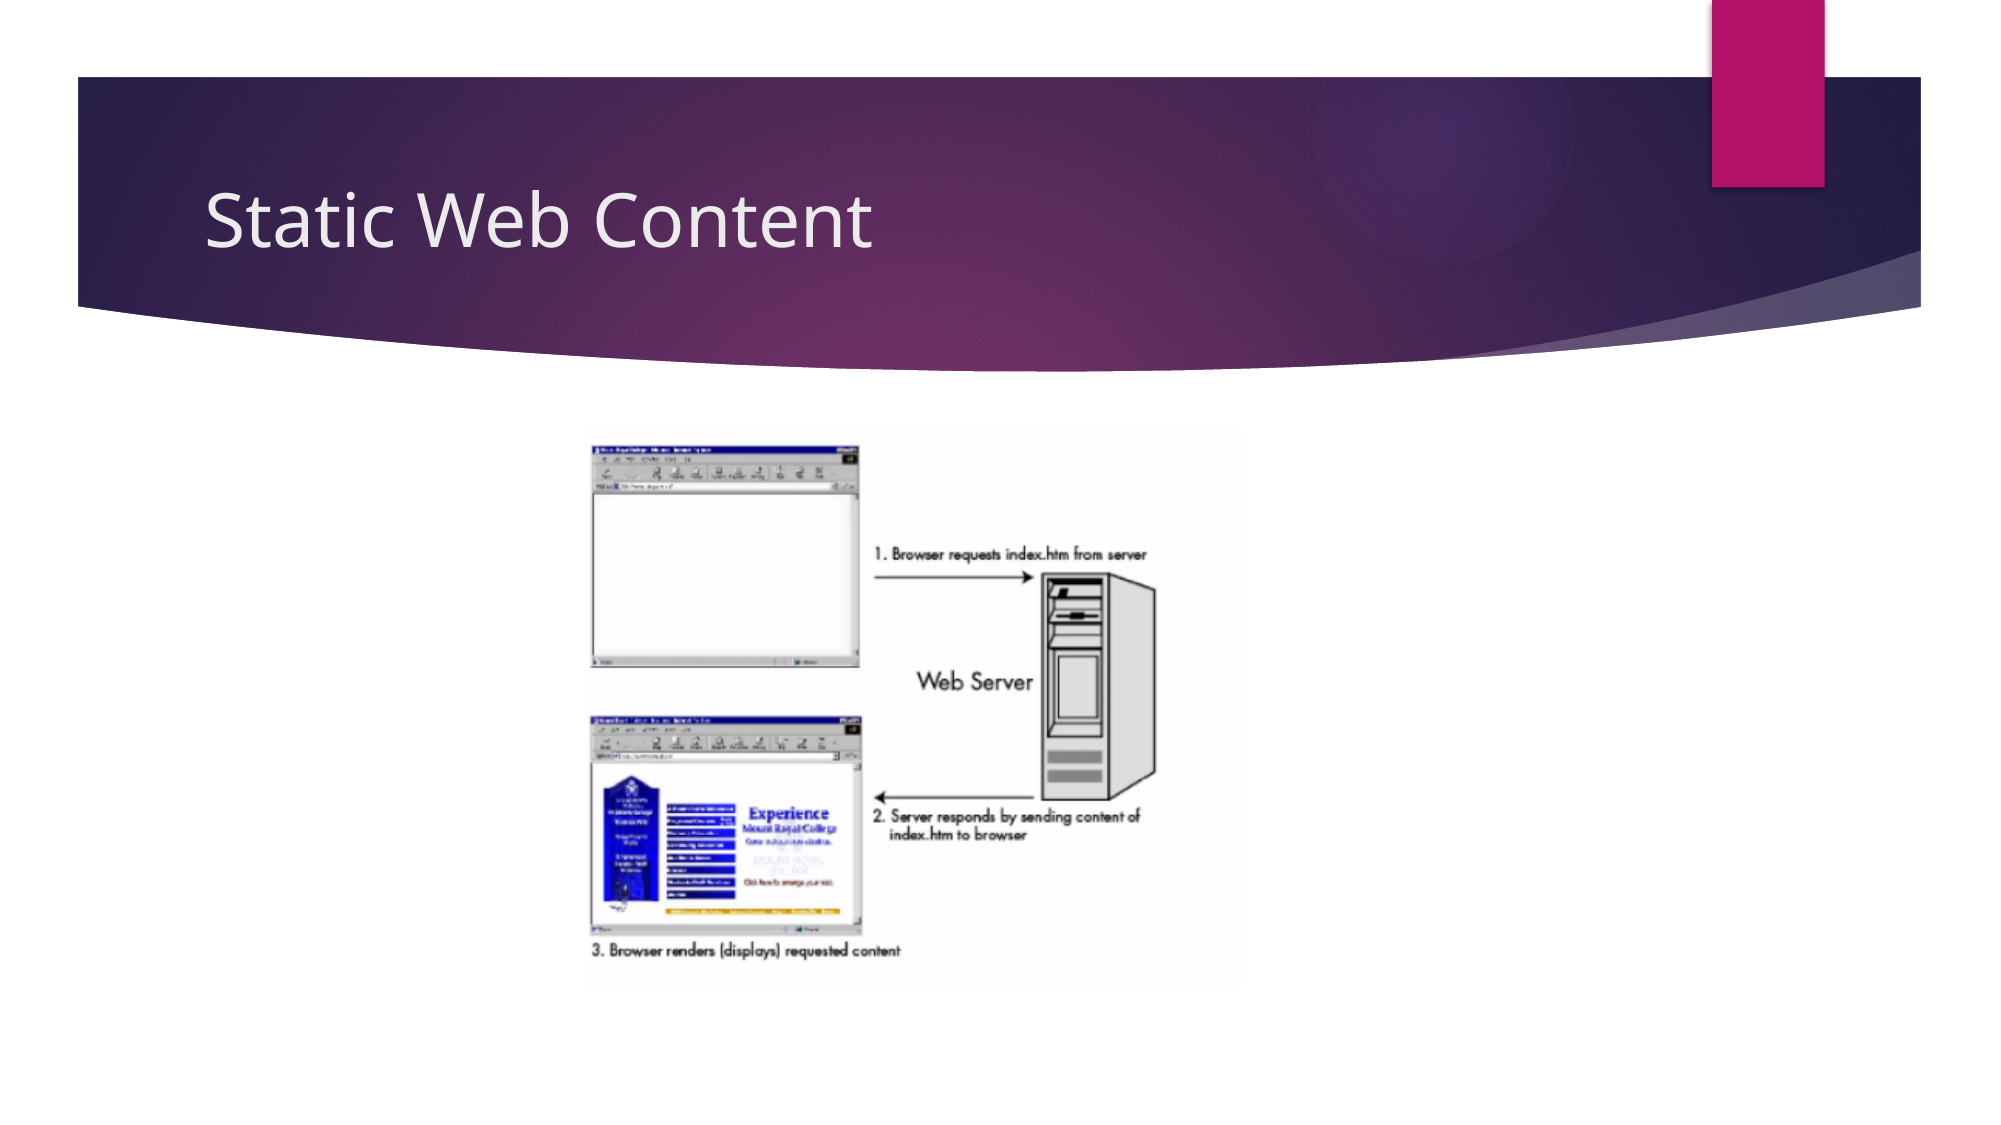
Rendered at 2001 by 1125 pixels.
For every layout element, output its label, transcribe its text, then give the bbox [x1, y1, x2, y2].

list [585, 426, 1242, 988]
title Static Web Content [189, 159, 1627, 276]
